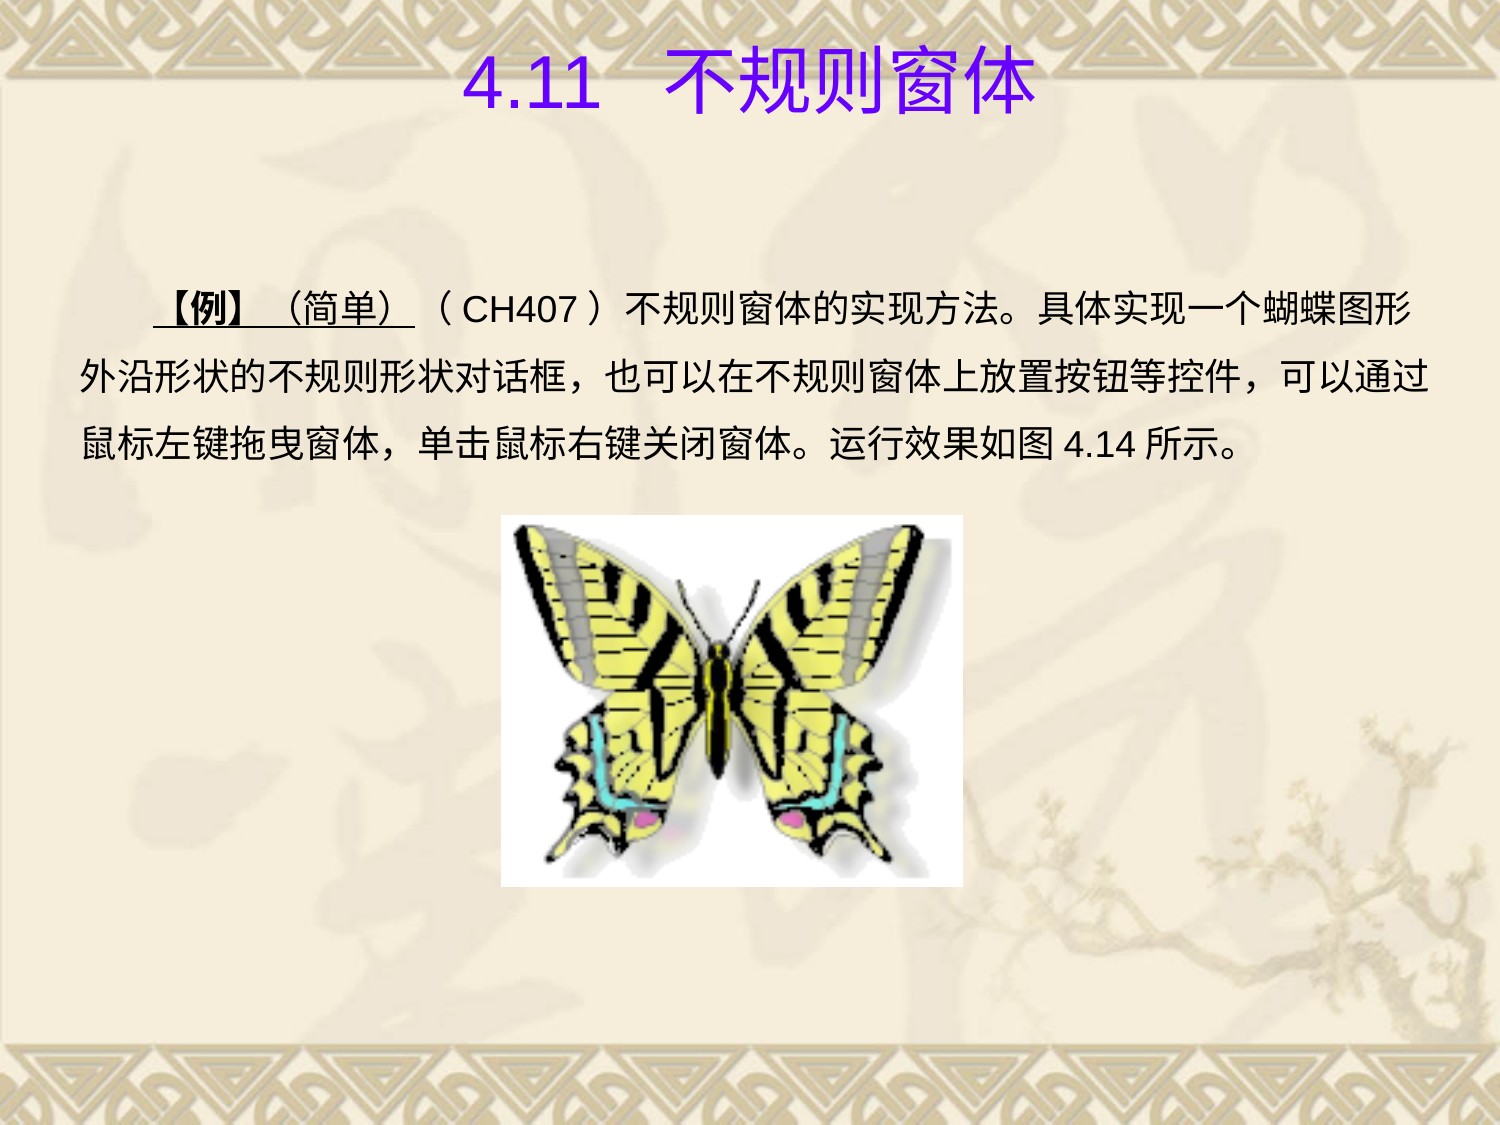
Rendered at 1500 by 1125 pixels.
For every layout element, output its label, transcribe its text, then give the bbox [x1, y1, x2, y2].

text_box 【例】（简单）（CH407）不规则窗体的实现方法。具体实现一个蝴蝶图形外沿形状的不规则形状对话框，也可以在不规则窗体上放置按钮等控件，可以通过鼠标左键拖曳窗体，单击鼠标右键关闭窗体。运行效果如图4.14所示。 [64, 255, 1459, 540]
picture [0, 0, 1500, 1125]
title 4.11 不规则窗体 [49, 7, 1451, 149]
